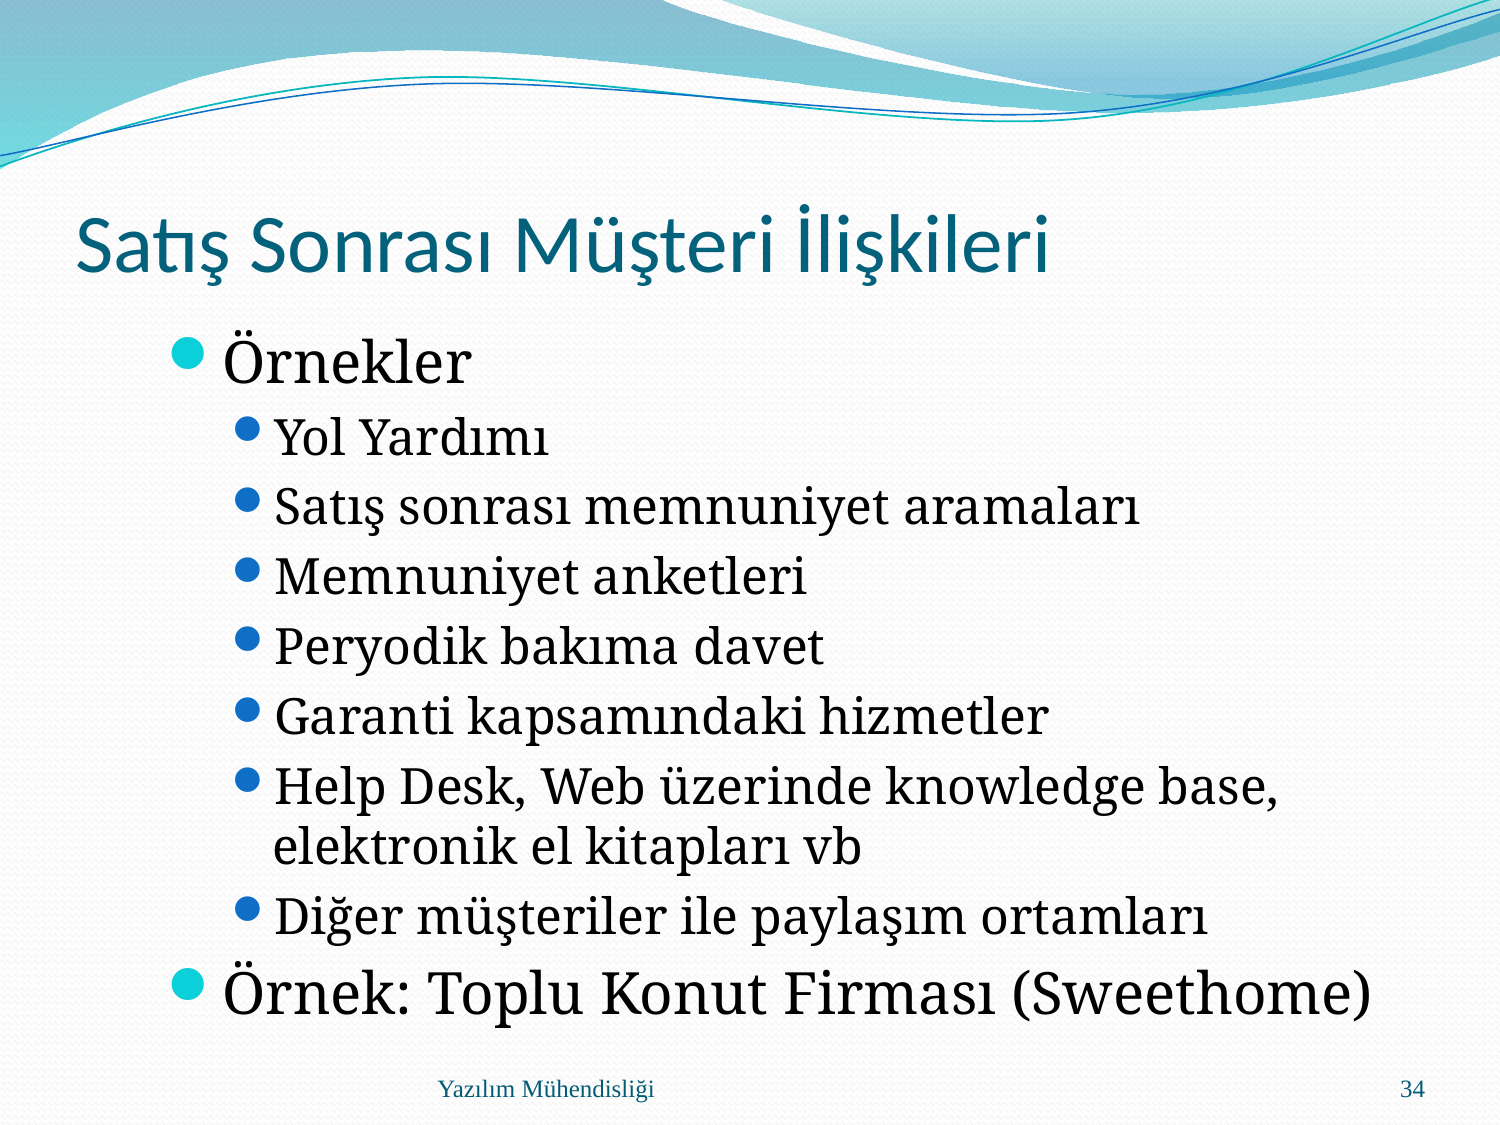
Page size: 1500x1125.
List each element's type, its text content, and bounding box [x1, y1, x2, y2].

slide_number 34 [1299, 1042, 1425, 1103]
footer Yazılım Mühendisliği [437, 1042, 988, 1103]
title Satış Sonrası Müşteri İlişkileri [75, 115, 1425, 290]
list Örnekler Yol Yardımı Satış sonrası memnuniyet aramaları Memnuniyet anketleri Peryodik bakıma davet Garanti kapsamındaki hizmetler Help Desk, Web üzerinde knowledge base, elektronik el kitapları vb Diğer müşteriler ile paylaşım ortamları Örnek: Toplu Konut Firması (Sweethome) [152, 317, 1425, 1038]
